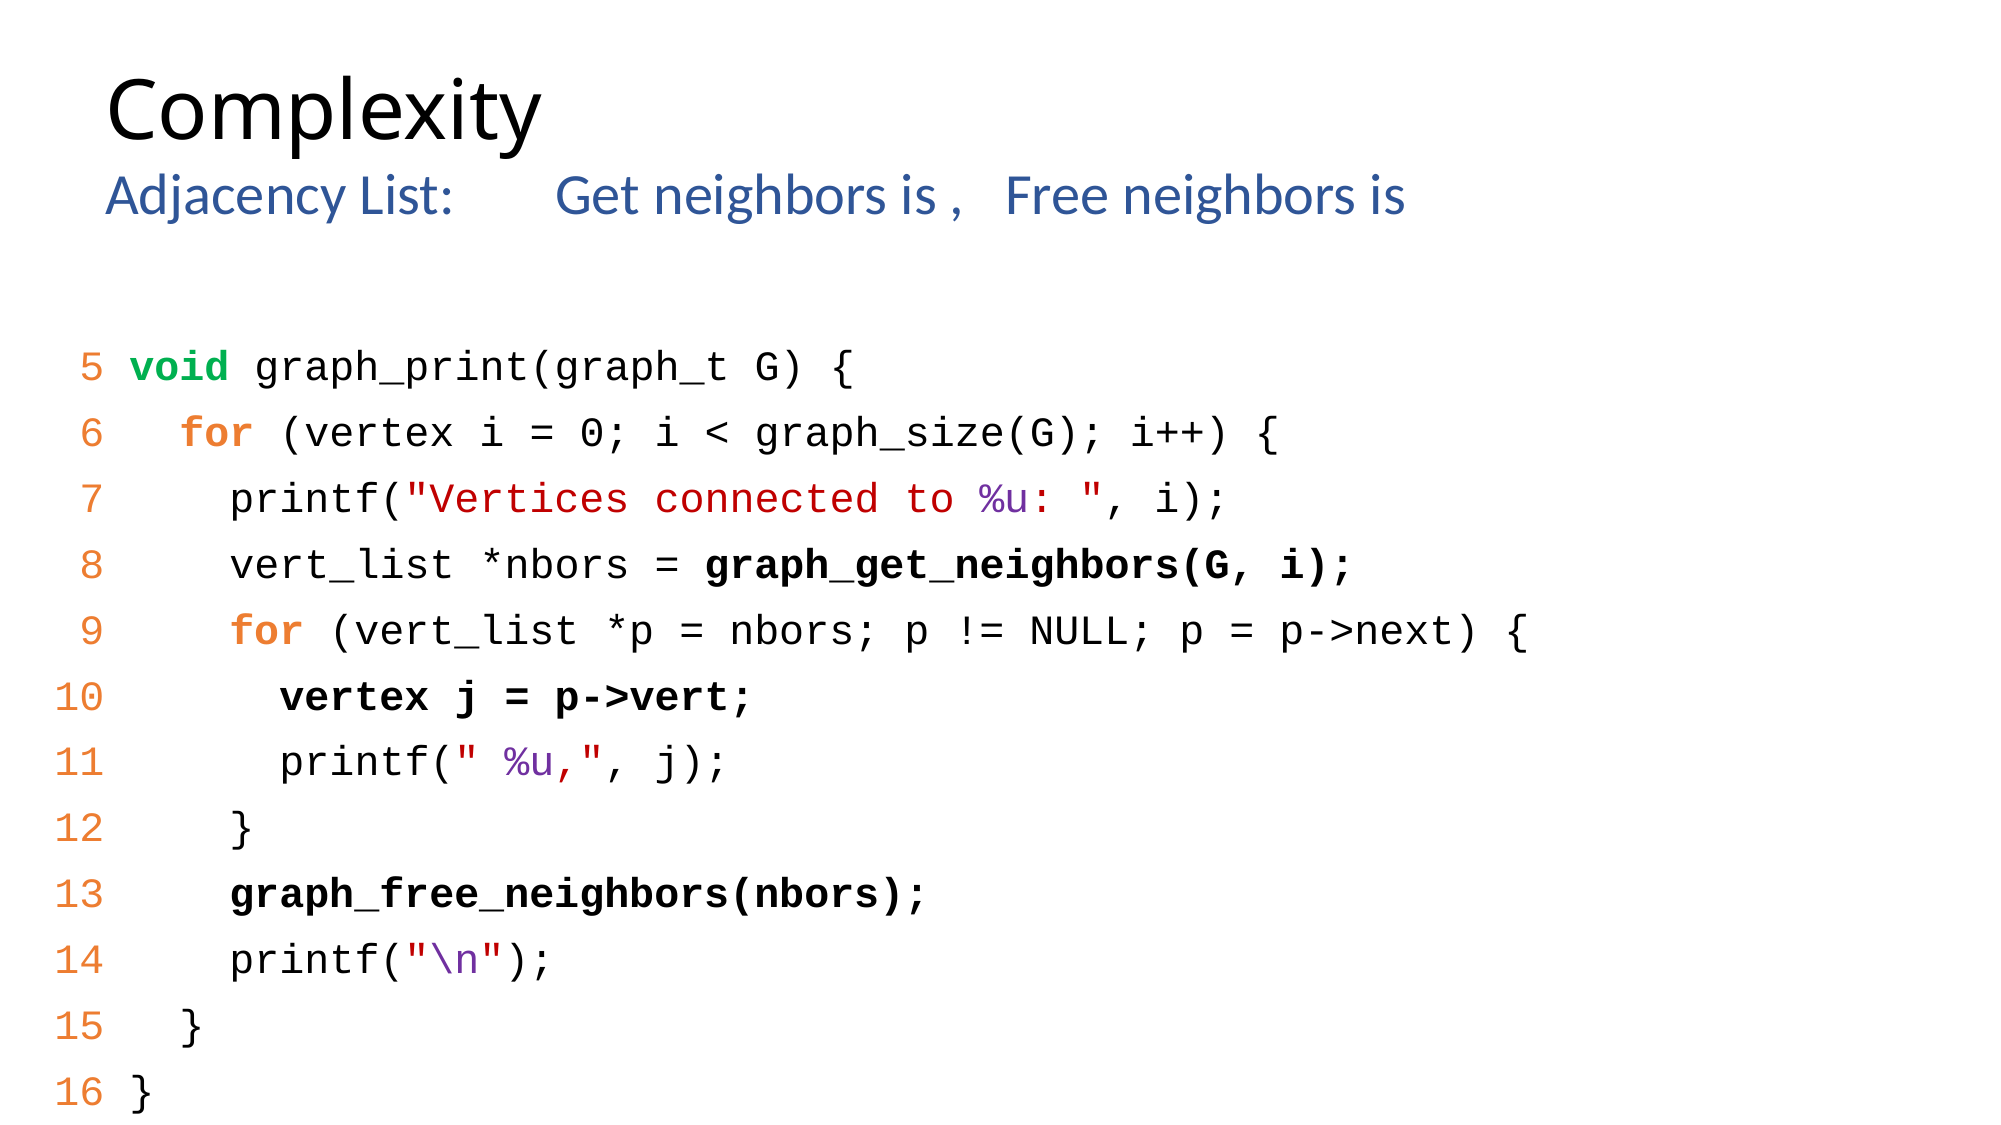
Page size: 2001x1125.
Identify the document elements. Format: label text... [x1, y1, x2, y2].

title Complexity [90, 60, 1816, 164]
text_box 5 void graph_print(graph_t G) { 6 for (vertex i = 0; i < graph_size(G); i++) { 7 printf("Vertices connected to %u: ", i); 8 vert_list *nbors = graph_get_neighbors(G, i); 9 for (vert_list *p = nbors; p != NULL; p = p->next) { 10 vertex j = p->vert; 11 printf(" %u,", j); 12 } 13 graph_free_neighbors(nbors); 14 printf("\n"); 15 } 16 } [14, 337, 1951, 1125]
